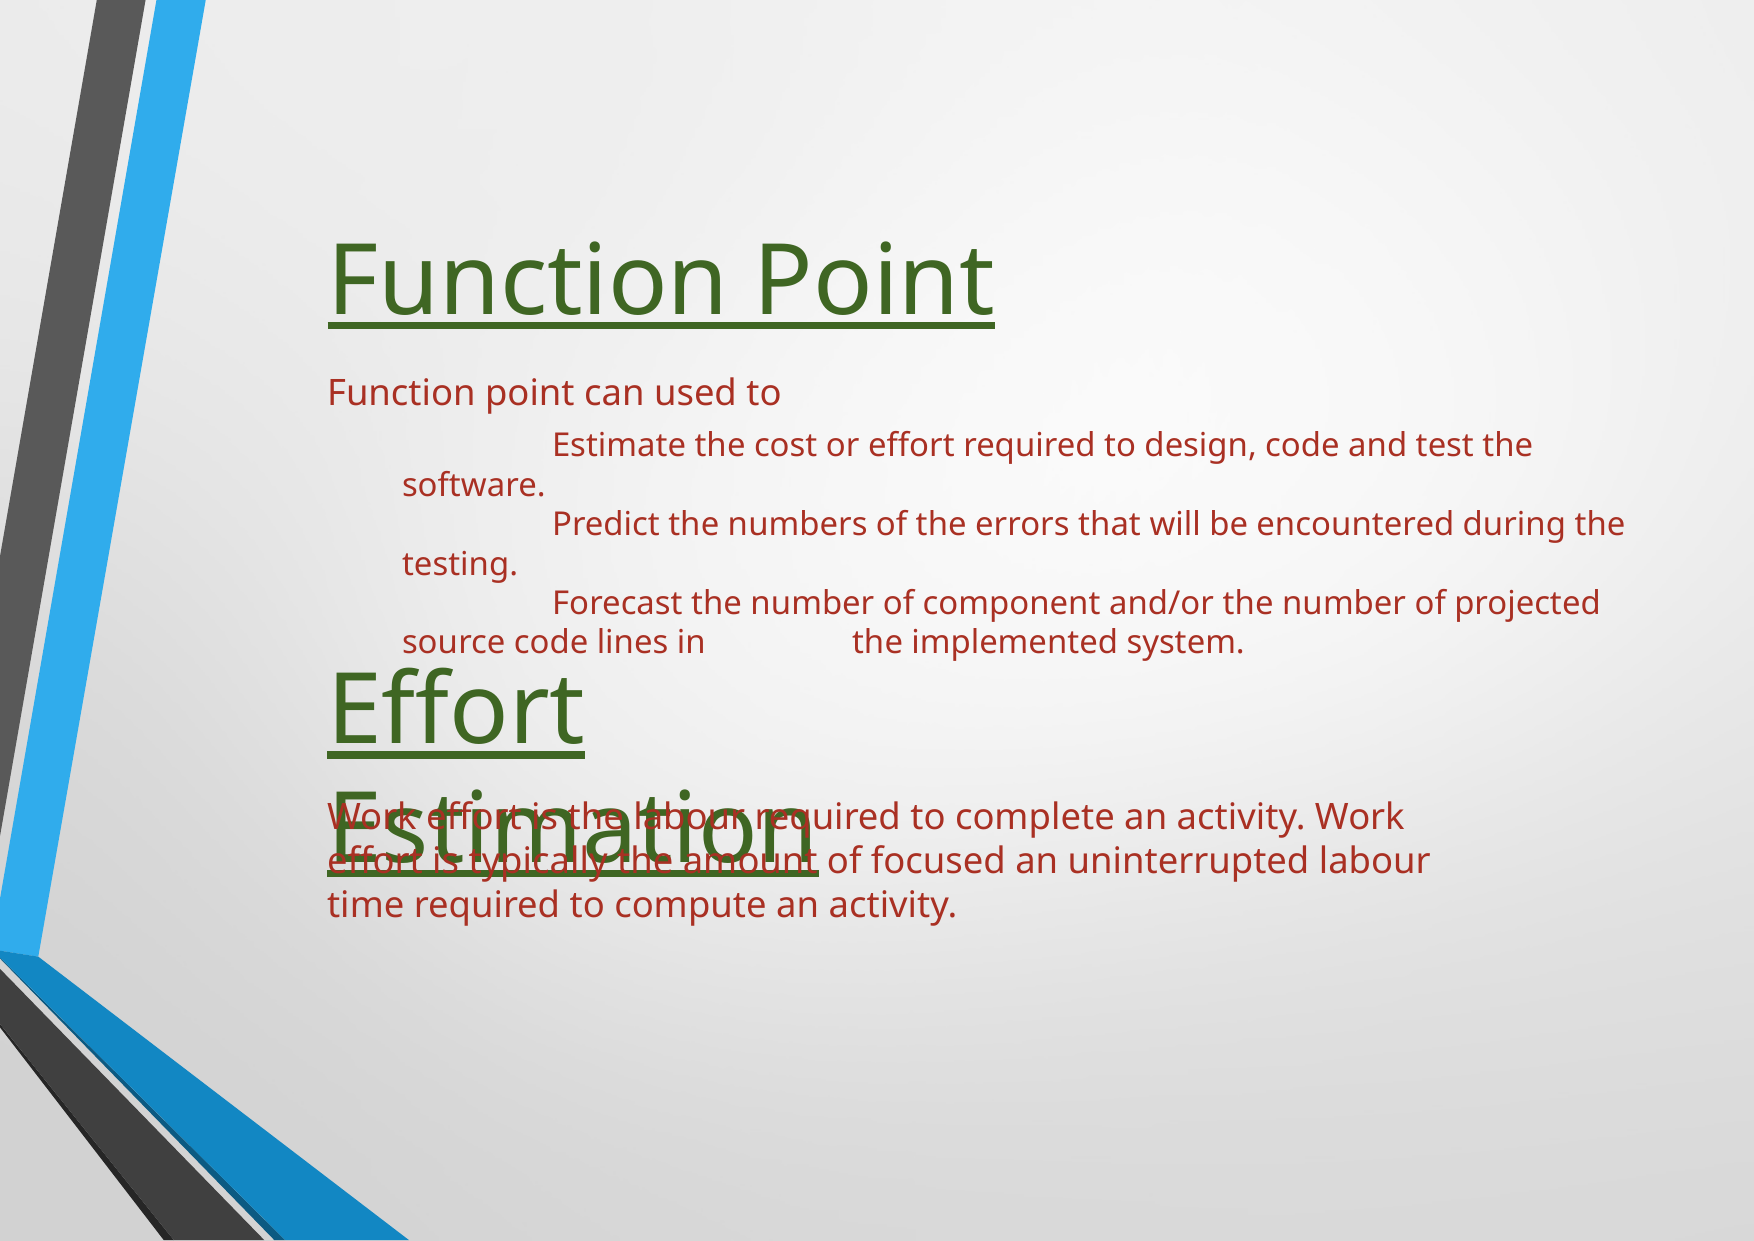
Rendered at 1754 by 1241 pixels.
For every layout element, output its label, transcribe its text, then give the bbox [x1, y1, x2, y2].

title Function Point [312, 198, 1041, 352]
text_box Effort Estimation [312, 668, 1115, 785]
text_box Work effort is the labour required to complete an activity. Work effort is typically the amount of focused an uninterrupted labour time required to compute an activity. [312, 785, 1457, 932]
text_box Function point can used to Estimate the cost or effort required to design, code and test the software. Predict the numbers of the errors that will be encountered during the testing. Forecast the number of component and/or the number of projected source code lines in the implemented system. [312, 361, 1702, 668]
